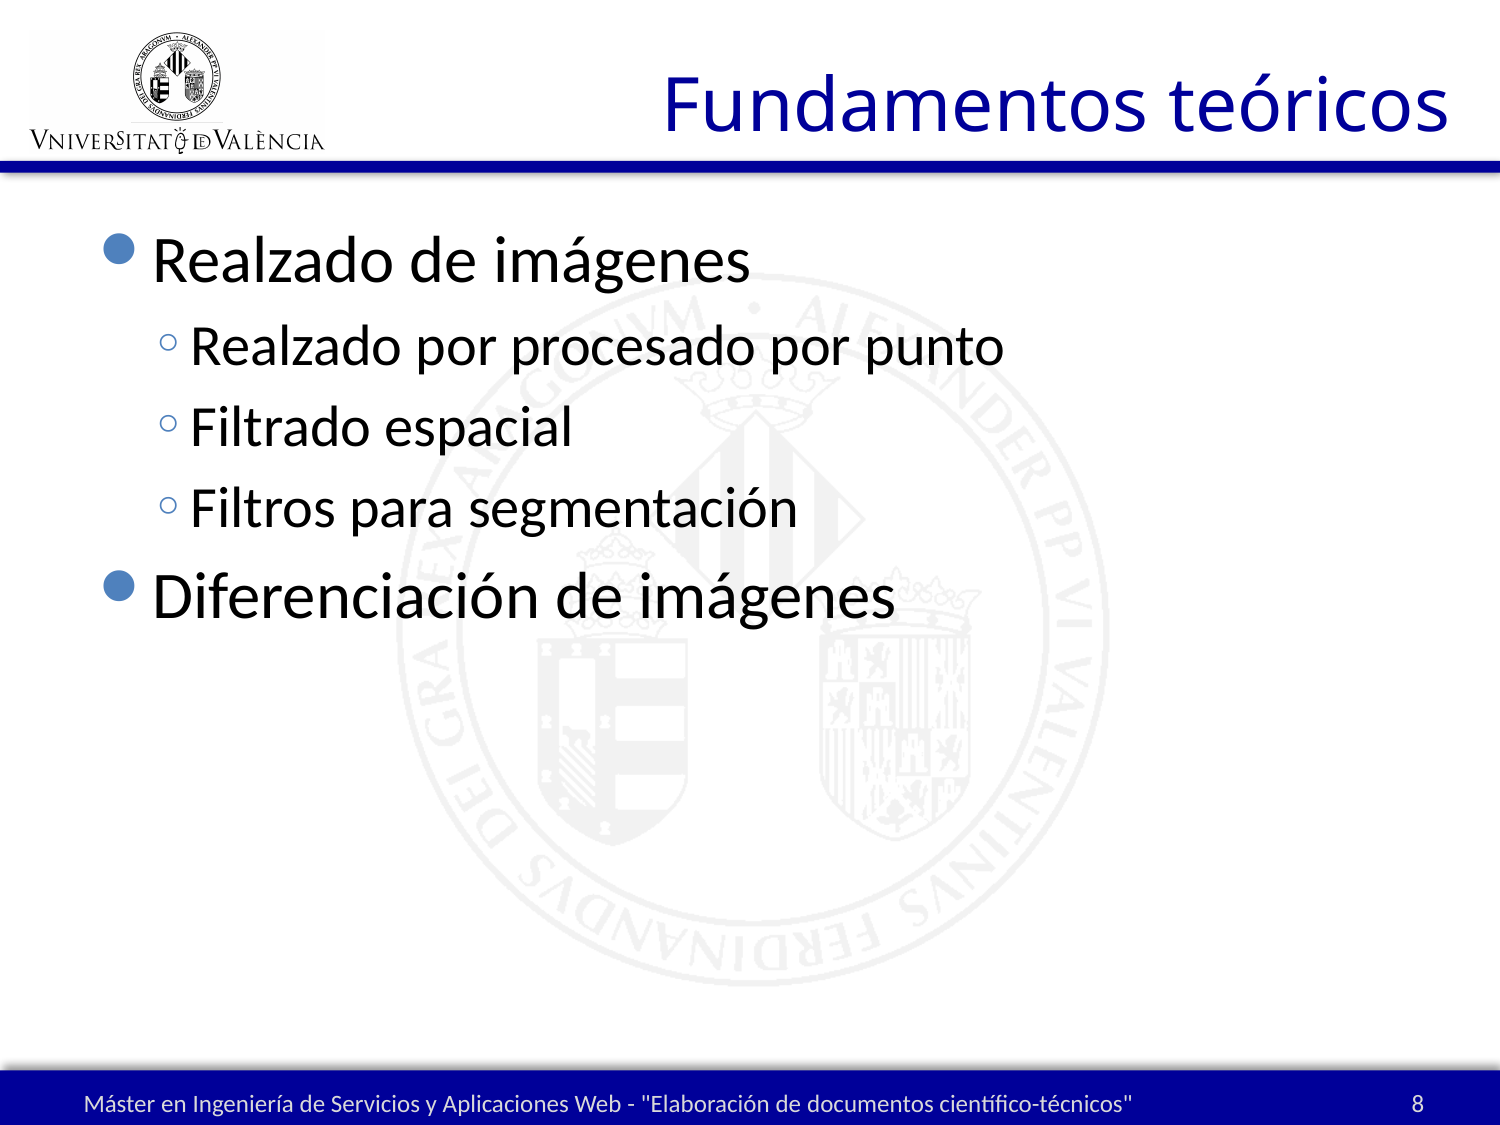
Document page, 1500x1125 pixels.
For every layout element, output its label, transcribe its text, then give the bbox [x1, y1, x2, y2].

footer Máster en Ingeniería de Servicios y Aplicaciones Web - "Elaboración de documentos científico-técnicos" [68, 1070, 1353, 1125]
list Realzado de imágenes Realzado por procesado por punto Filtrado espacial Filtros para segmentación Diferenciación de imágenes [70, 208, 1430, 1035]
title Fundamentos teóricos [360, 16, 1466, 154]
picture [29, 30, 325, 154]
slide_number 8 [1364, 1070, 1440, 1125]
